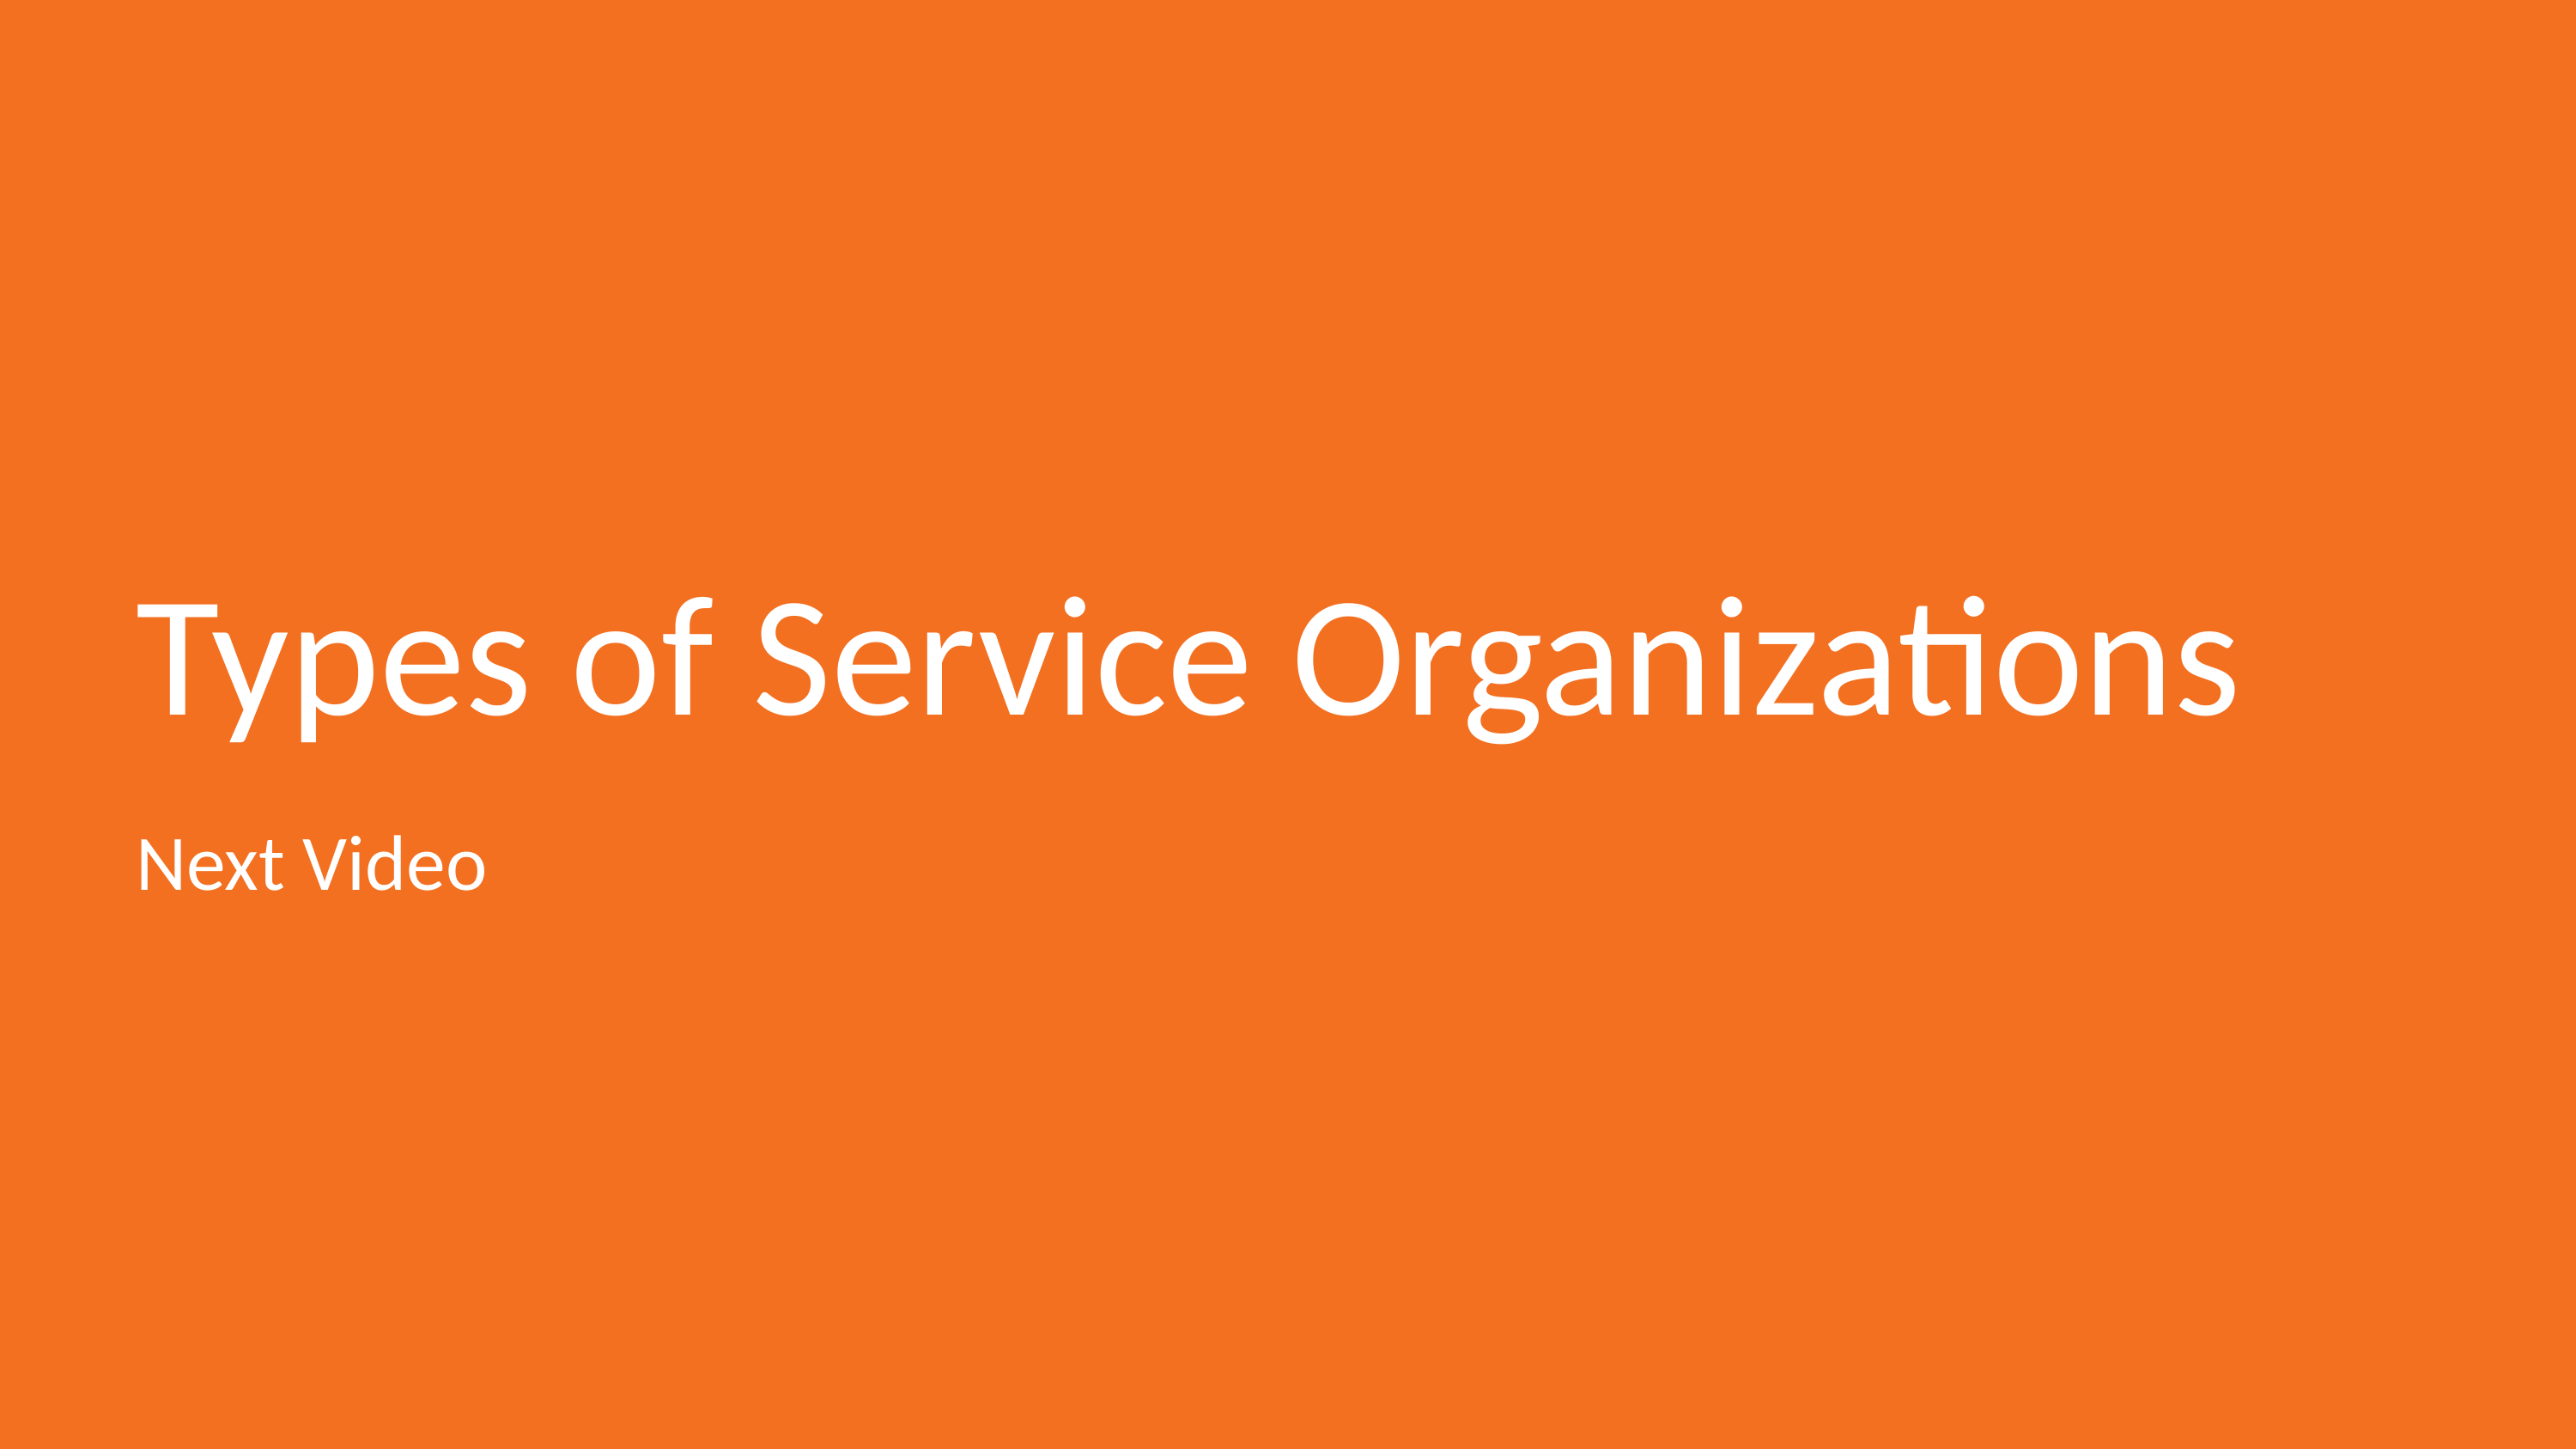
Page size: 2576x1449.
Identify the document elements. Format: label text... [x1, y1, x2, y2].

title Types of Service Organizations [110, 512, 2427, 776]
subtitle Next Video [110, 785, 2427, 908]
